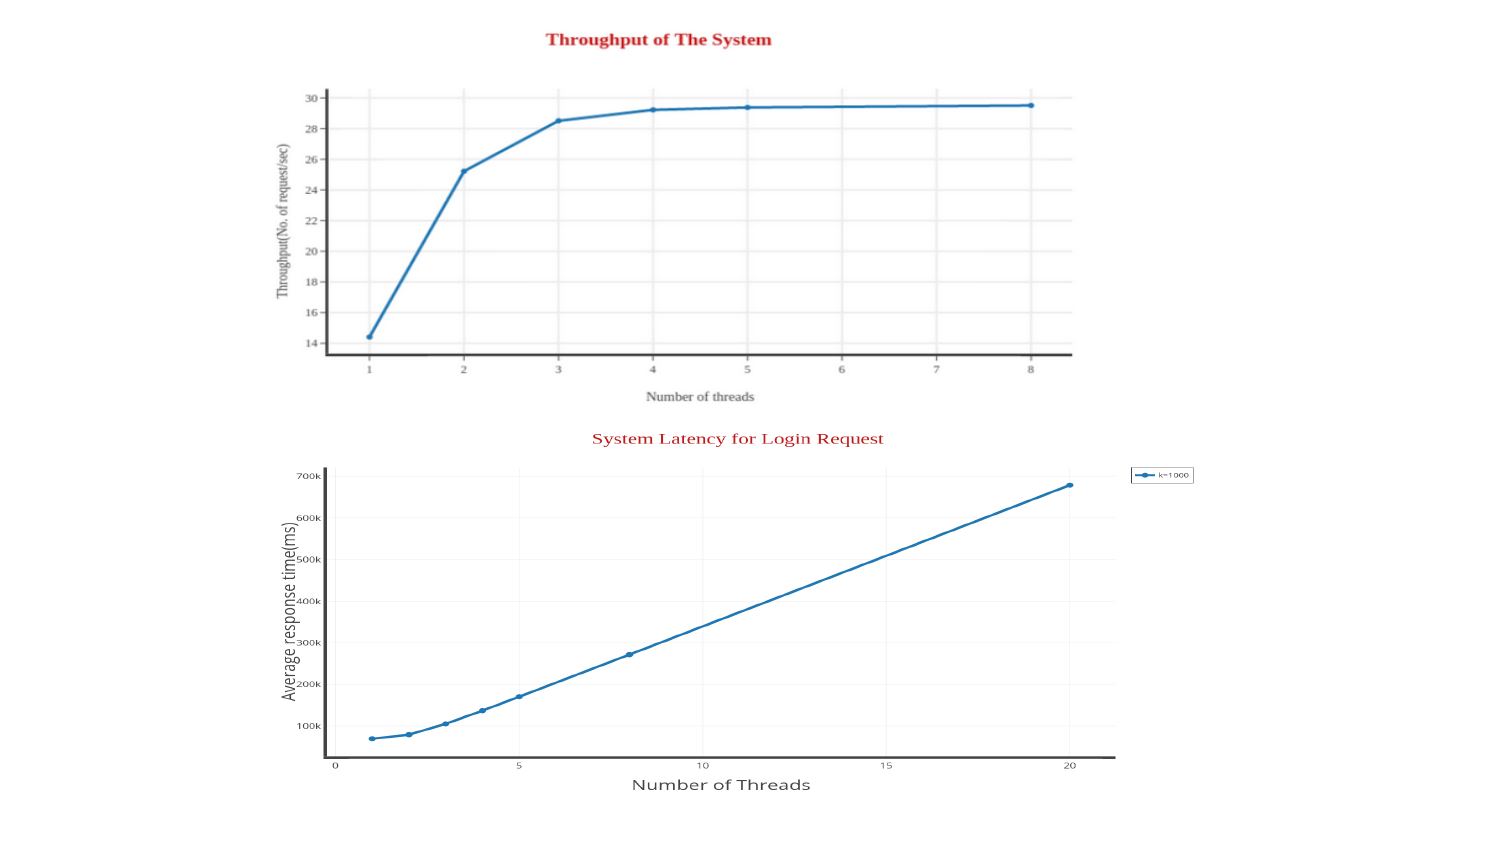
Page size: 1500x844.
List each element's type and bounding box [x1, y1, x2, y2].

picture [140, 12, 1201, 794]
